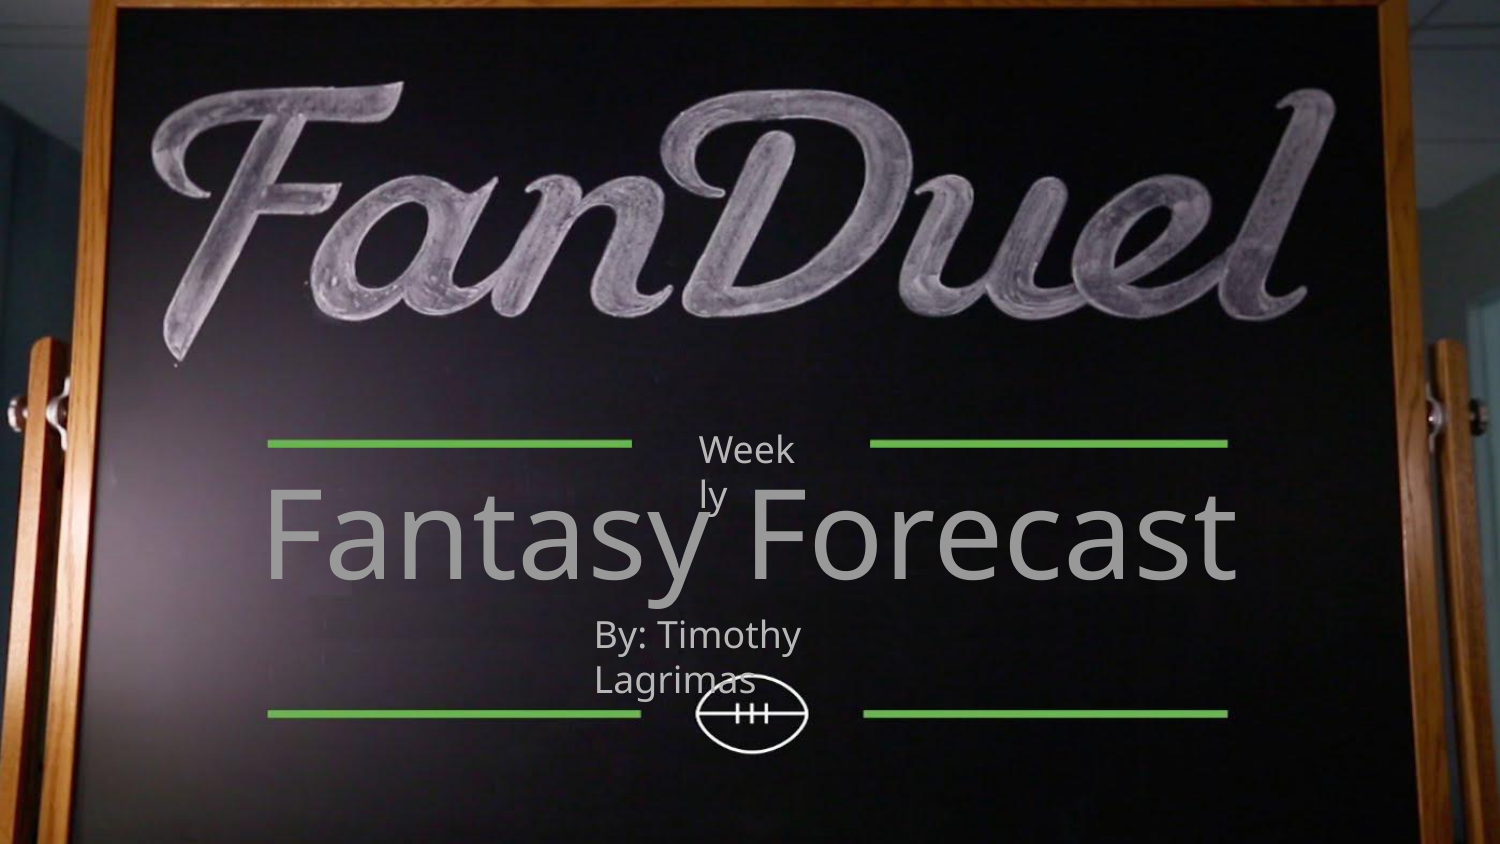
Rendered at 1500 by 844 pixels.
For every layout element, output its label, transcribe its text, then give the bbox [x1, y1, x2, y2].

title Fantasy Forecast [112, 429, 1388, 620]
subtitle Weekly [683, 410, 817, 474]
picture [0, 0, 1500, 844]
subtitle By: Timothy Lagrimas [578, 596, 922, 684]
